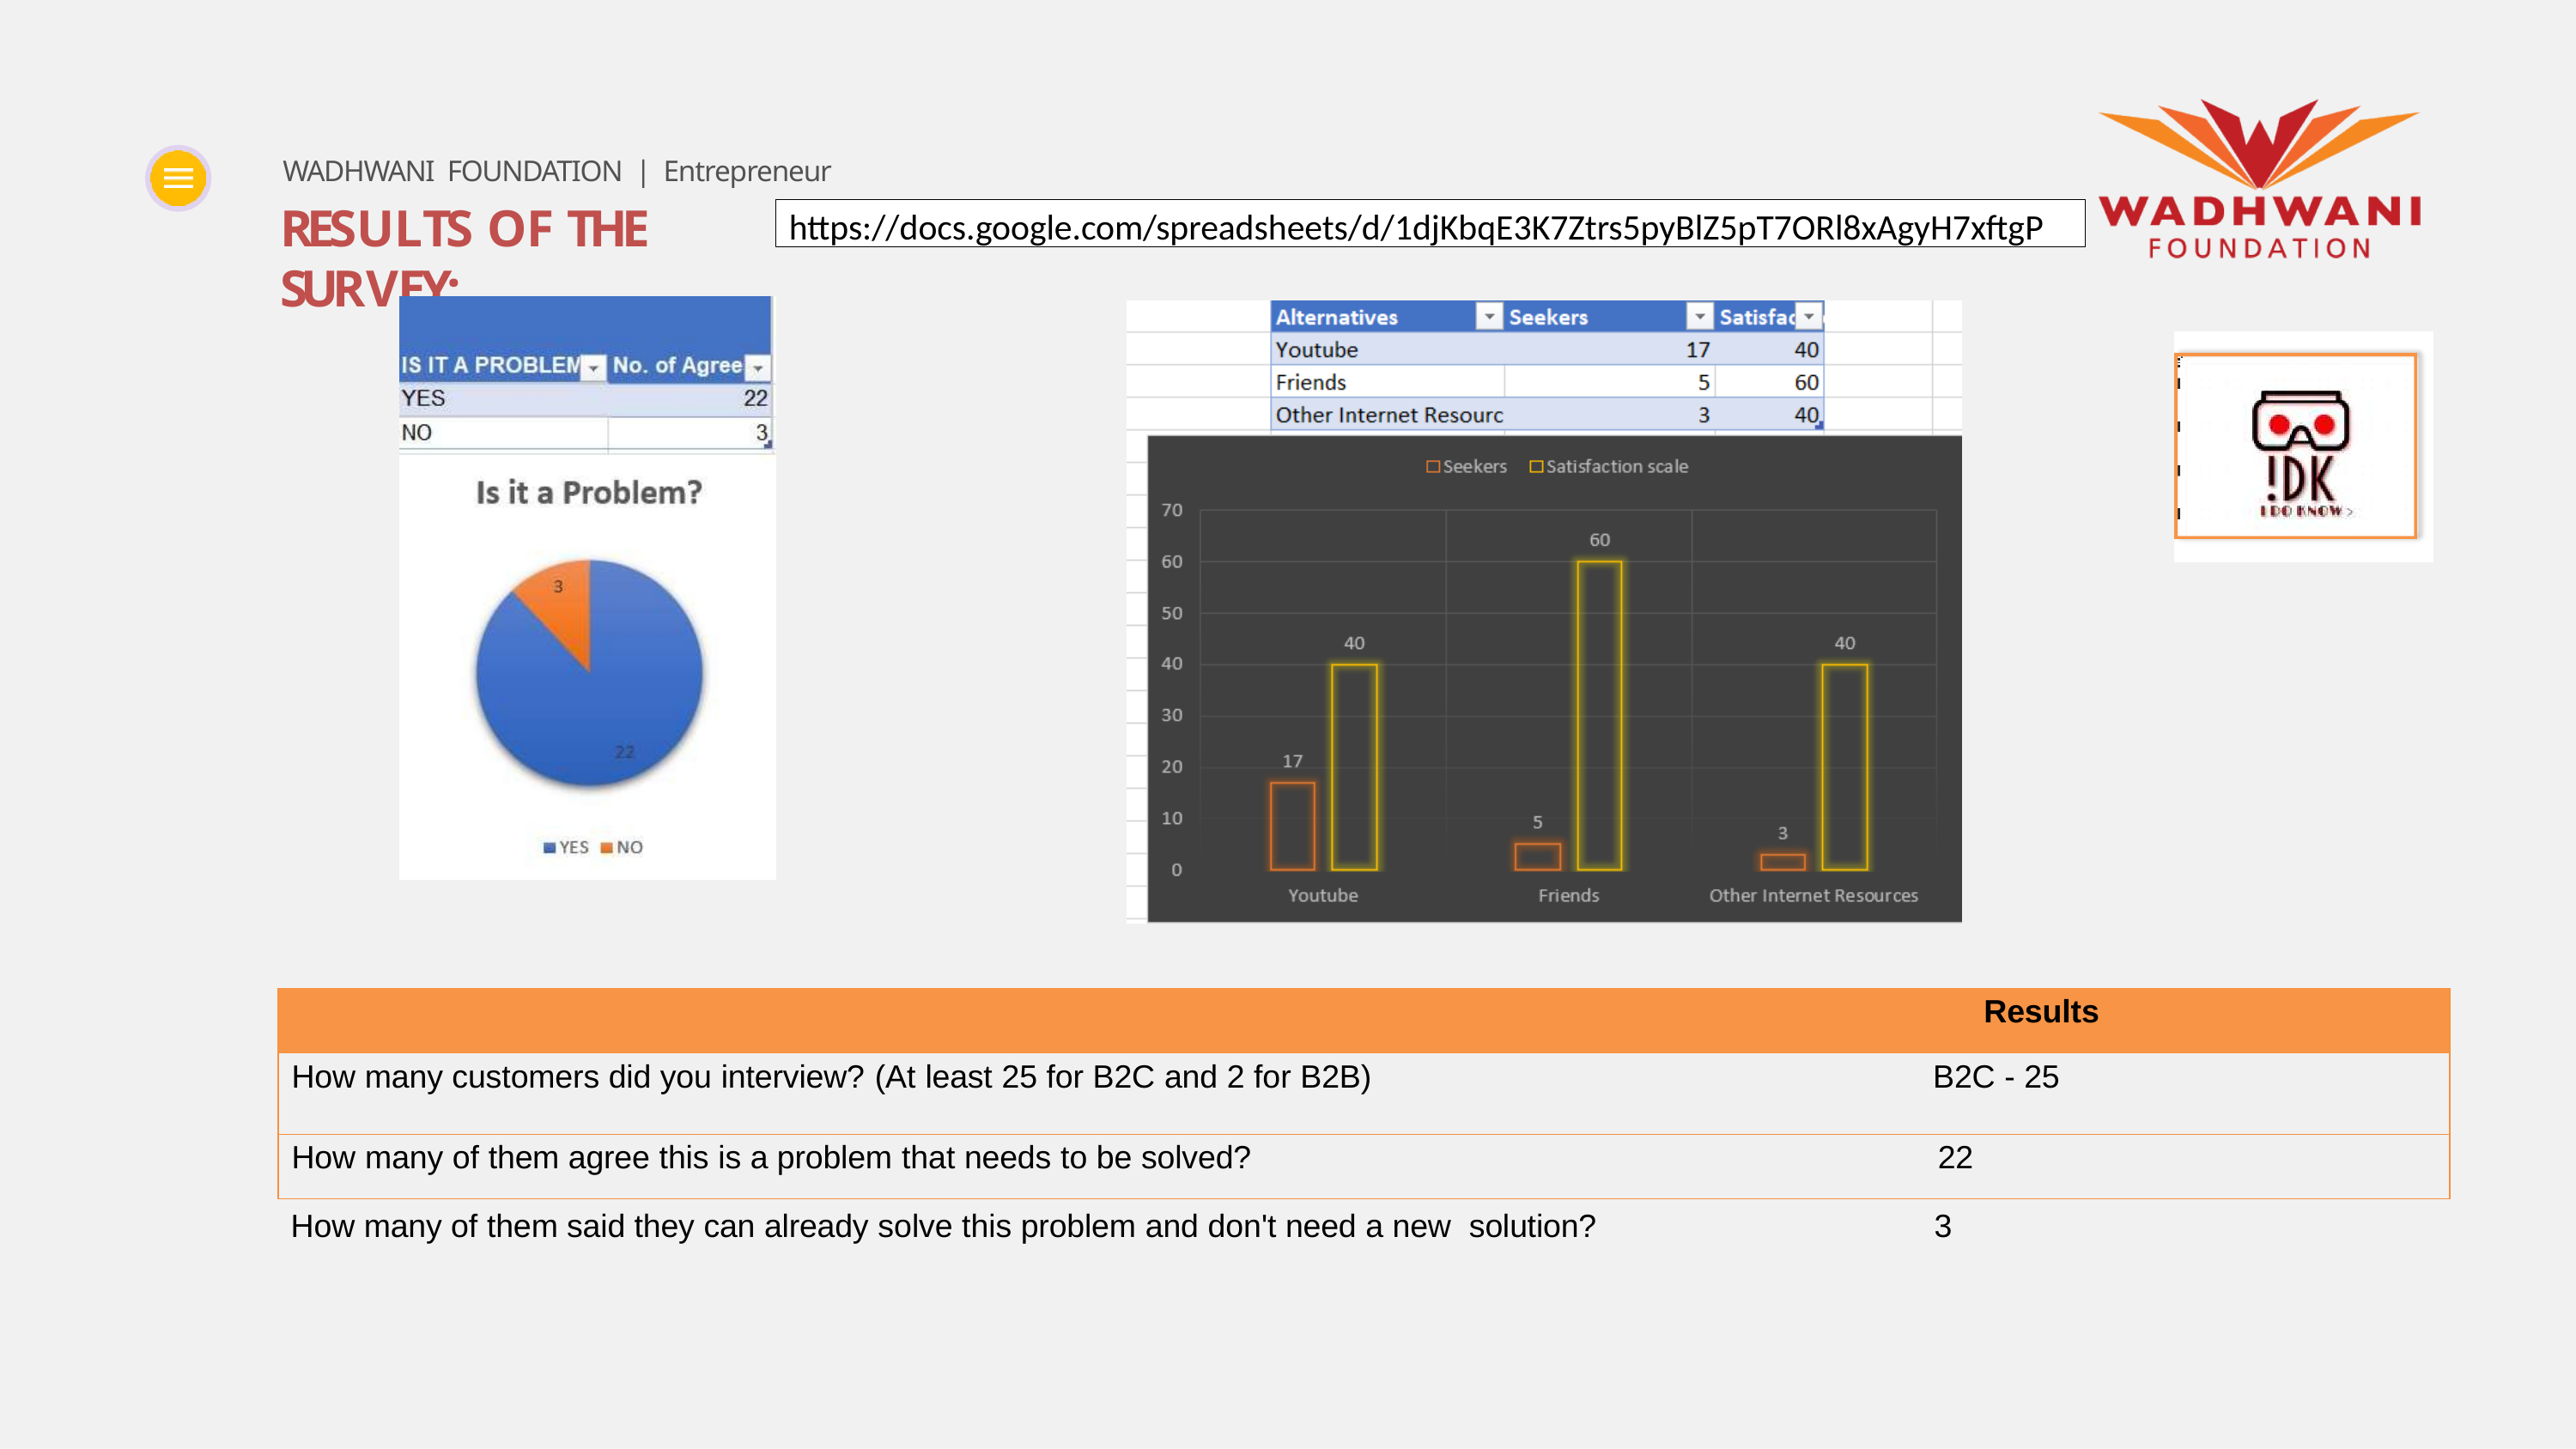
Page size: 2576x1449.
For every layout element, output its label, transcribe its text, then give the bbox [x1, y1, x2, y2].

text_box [144, 144, 212, 212]
picture [1127, 300, 1963, 925]
table_header Results [279, 988, 2449, 1053]
text_box https://docs.google.com/spreadsheets/d/1djKbqE3K7Ztrs5pyBlZ5pT7ORl8xAgyH7xftgP [775, 199, 2086, 247]
table_cell How many of them agree this is a problem that needs to be solved? 22 [279, 1135, 2449, 1198]
text_box How many of them said they can already solve this problem and don't need a new solution? 3 [277, 1198, 2451, 1289]
table_cell How many customers did you interview? (At least 25 for B2C and 2 for B2B) B2C - 25 [279, 1053, 2449, 1134]
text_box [2172, 331, 2434, 562]
picture [399, 296, 776, 881]
picture [2099, 98, 2421, 258]
text_box WADHWANI FOUNDATION | Entrepreneur [281, 151, 839, 188]
title RESULTS OF THE SURVEY: [277, 195, 766, 440]
